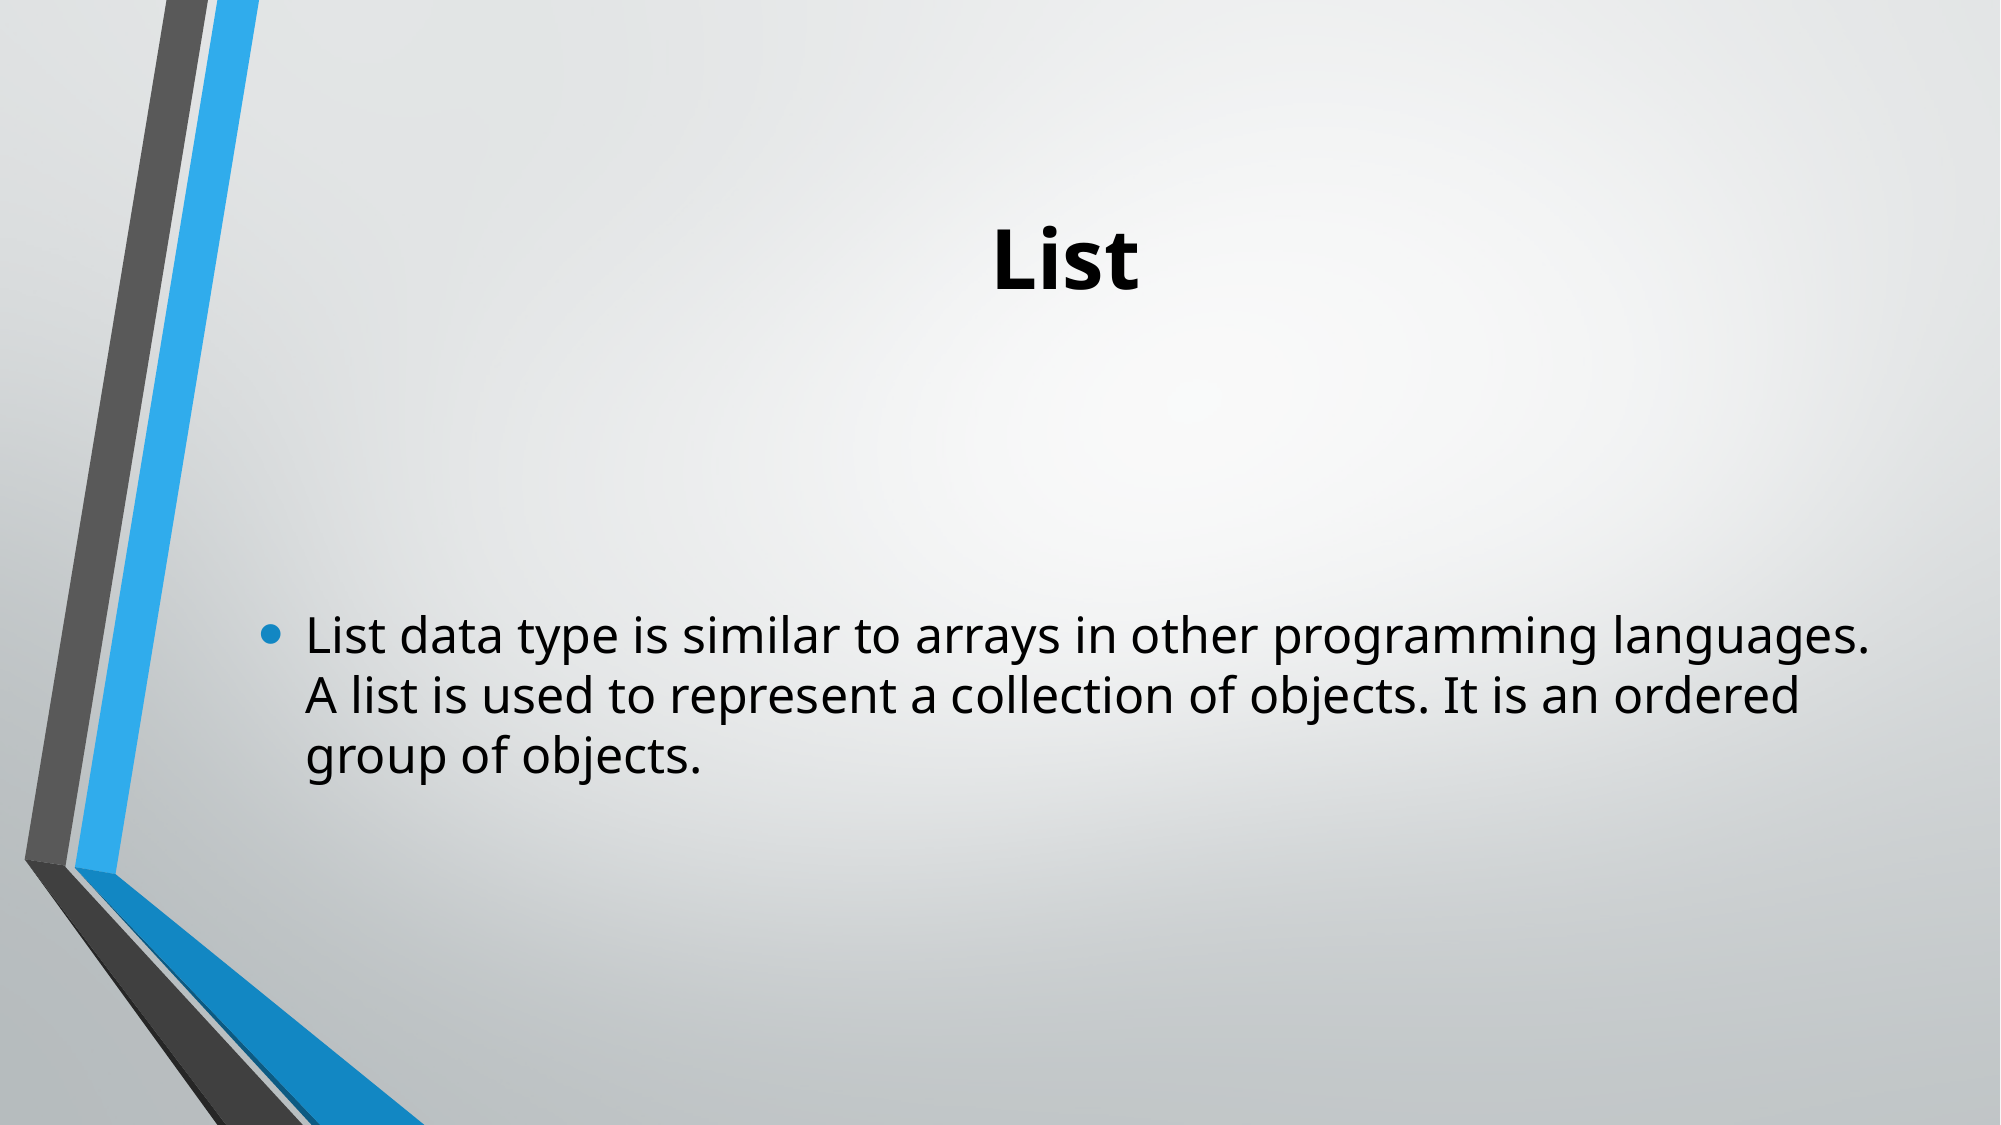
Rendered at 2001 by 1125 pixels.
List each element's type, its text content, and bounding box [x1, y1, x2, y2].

title List [243, 112, 1887, 400]
list List data type is similar to arrays in other programming languages. A list is used to represent a collection of objects. It is an ordered group of objects. [243, 437, 1887, 950]
